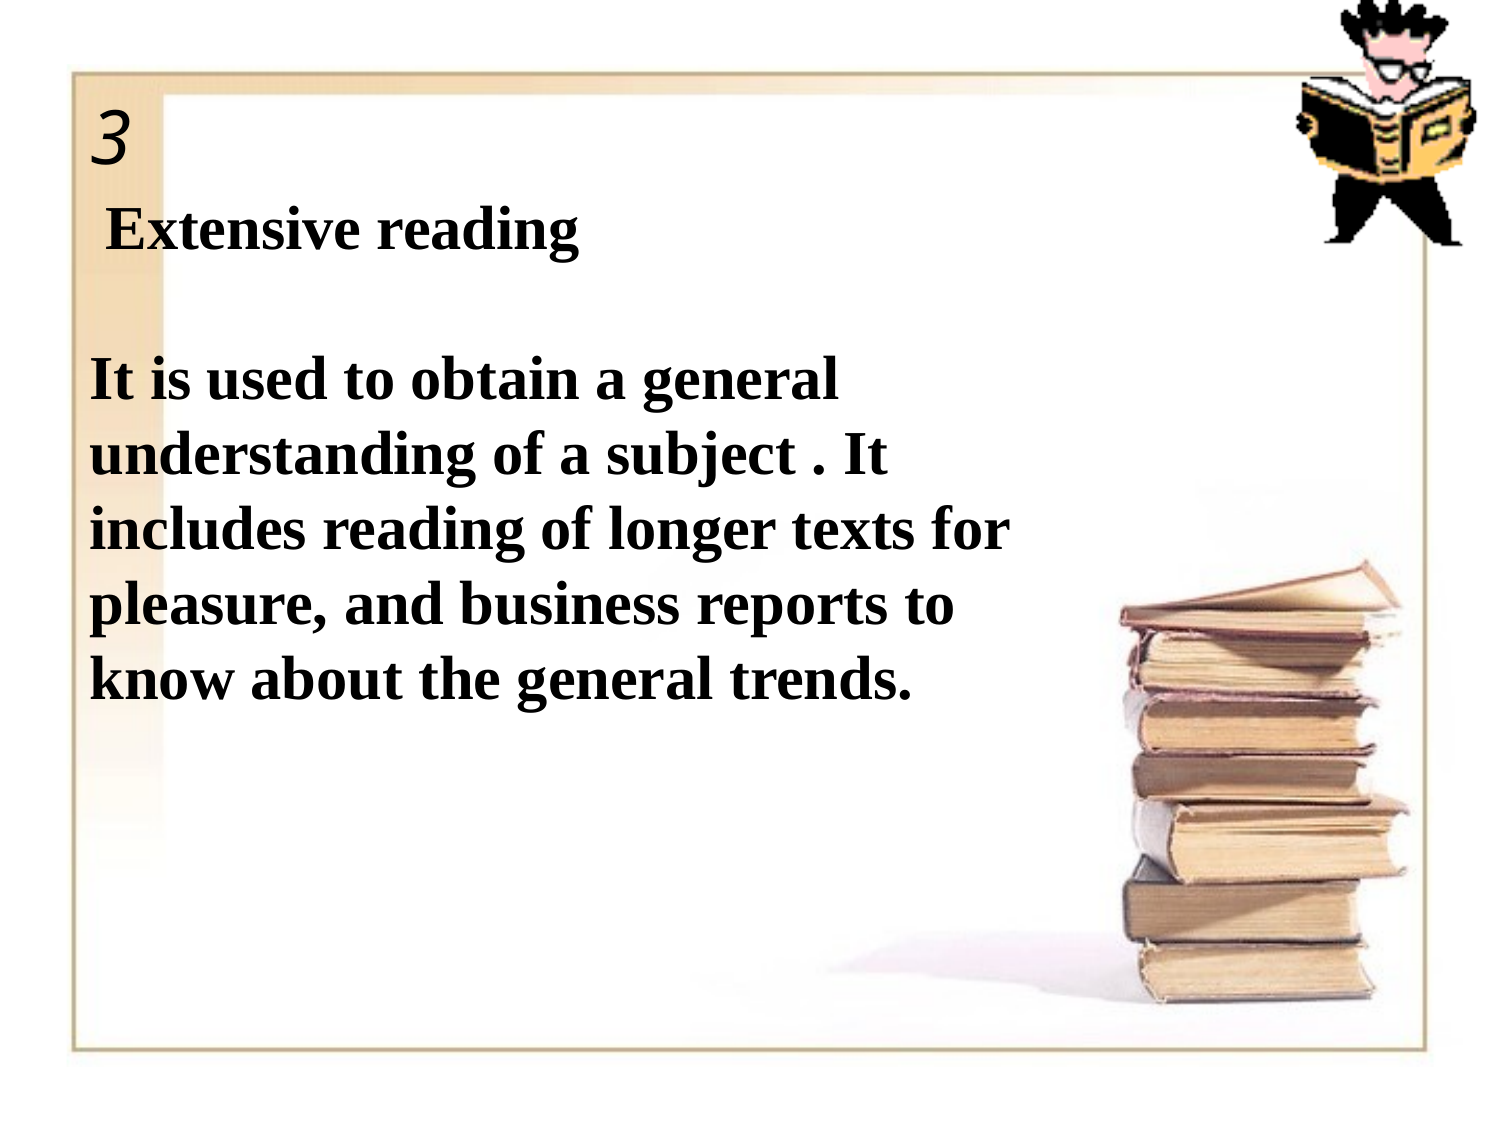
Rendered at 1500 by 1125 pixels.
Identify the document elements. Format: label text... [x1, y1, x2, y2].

picture [66, 64, 1463, 1067]
title Extensive reading It is used to obtain a general understanding of a subject . It includes reading of longer texts for pleasure, and business reports to know about the general trends. [87, 185, 1104, 788]
text_box [1294, 0, 1500, 250]
text_box 3 [87, 87, 134, 180]
